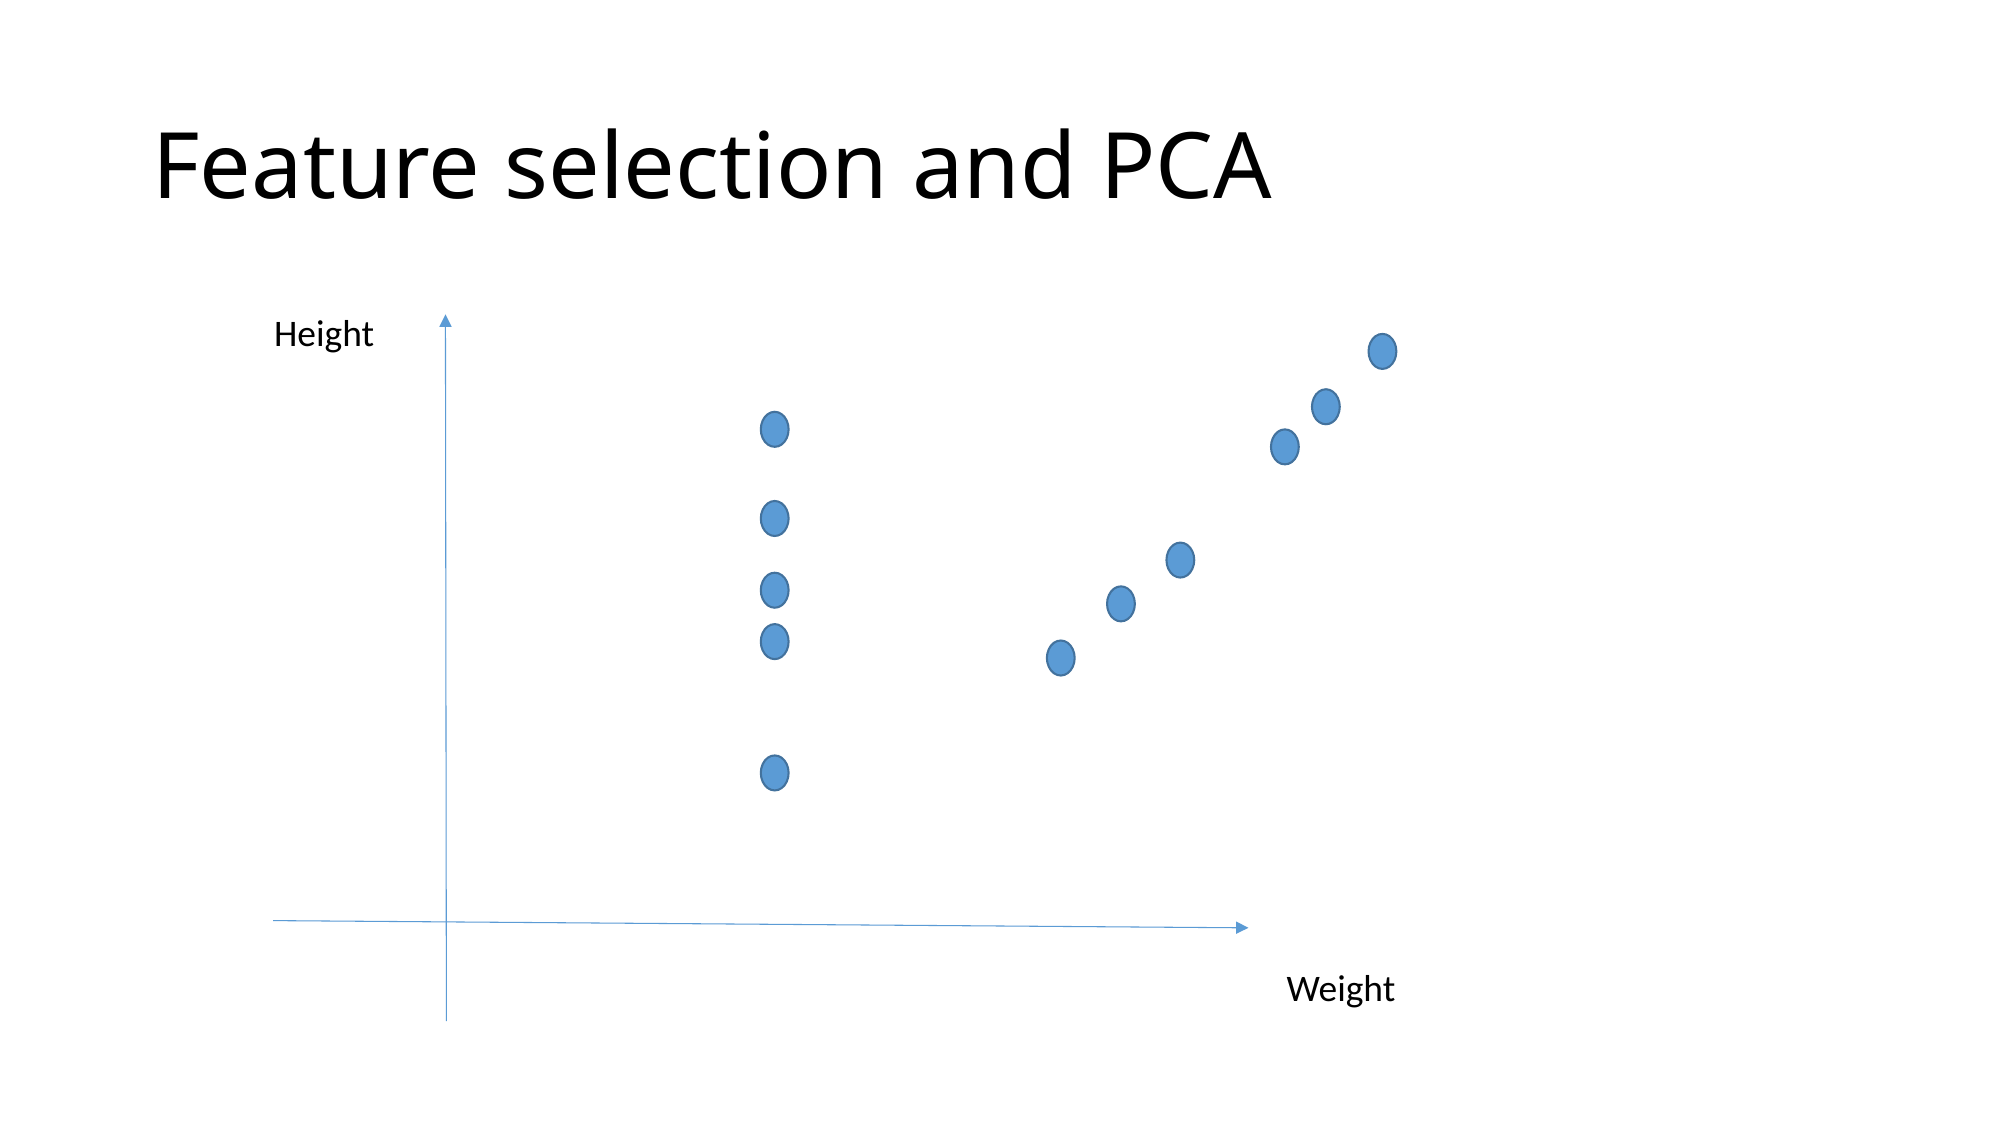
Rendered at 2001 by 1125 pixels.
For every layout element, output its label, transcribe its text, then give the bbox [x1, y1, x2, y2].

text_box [272, 920, 1249, 928]
text_box [1367, 332, 1398, 370]
text_box [759, 623, 790, 661]
text_box Weight [1271, 956, 1411, 1017]
text_box [1106, 585, 1136, 623]
text_box Height [259, 302, 390, 362]
text_box [759, 571, 790, 609]
text_box [759, 499, 790, 538]
text_box [759, 754, 790, 792]
text_box [759, 410, 790, 448]
title Feature selection and PCA [137, 59, 1863, 278]
text_box [1269, 428, 1300, 466]
text_box [1165, 541, 1196, 579]
text_box [1045, 639, 1076, 677]
text_box [1310, 388, 1341, 426]
